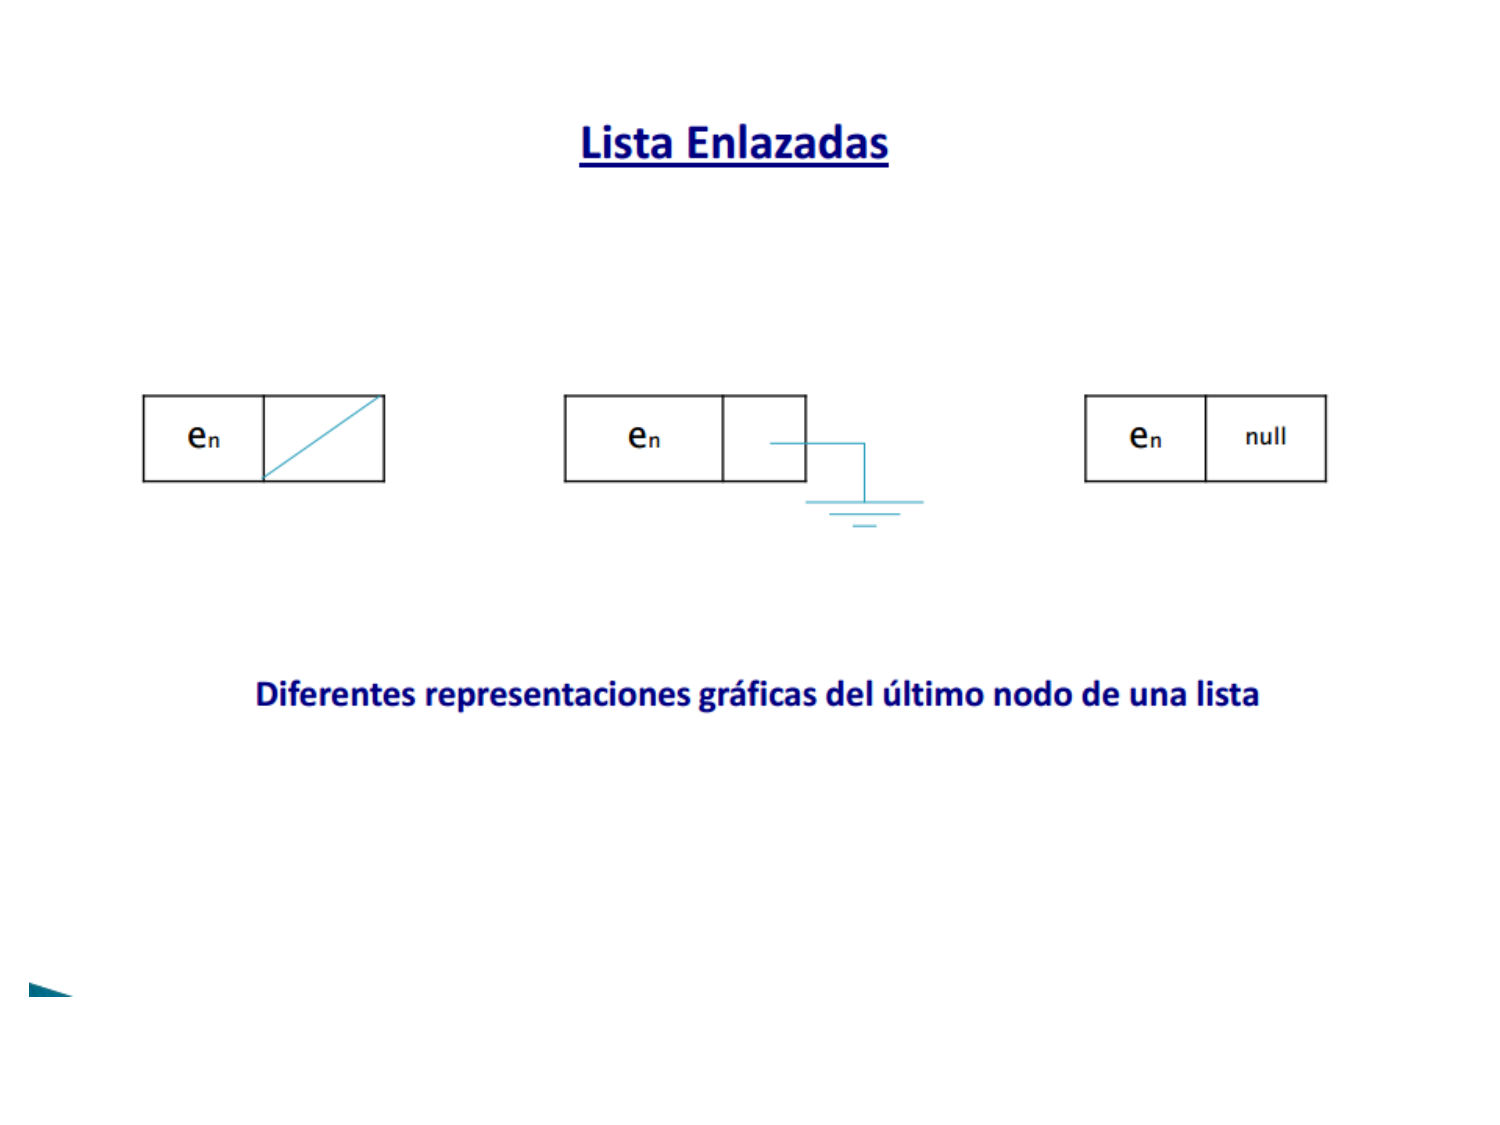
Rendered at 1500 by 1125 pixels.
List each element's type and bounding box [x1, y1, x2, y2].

picture [29, 113, 1452, 997]
